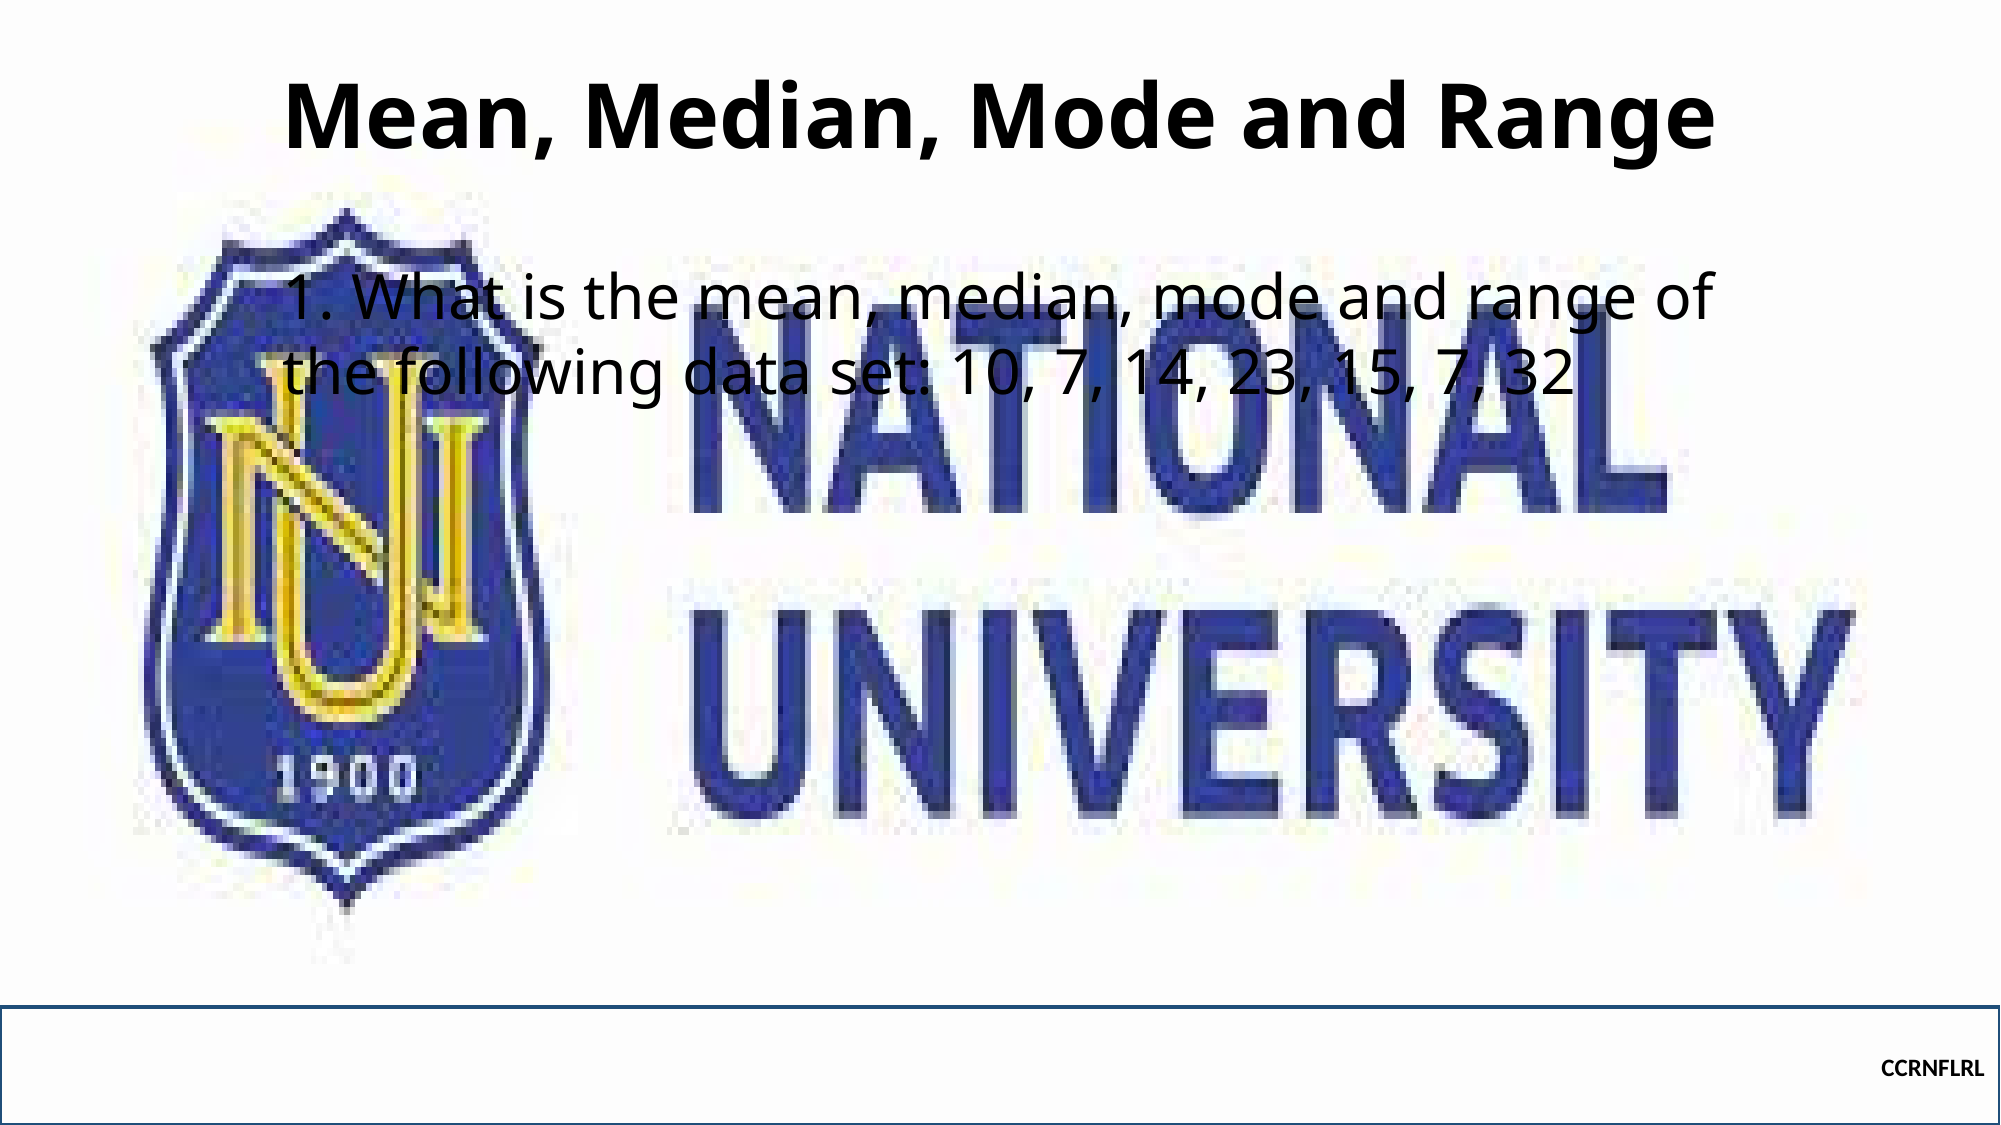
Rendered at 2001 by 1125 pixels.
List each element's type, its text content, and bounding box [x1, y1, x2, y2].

title Mean, Median, Mode and Range [249, 57, 1750, 176]
text_box 1. What is the mean, median, mode and range of the following data set: 10, 7, 14, 23, 15, 7, 32 [267, 249, 1733, 415]
footer CCRNFLRL [0, 1007, 2000, 1125]
picture [0, 0, 2000, 1007]
